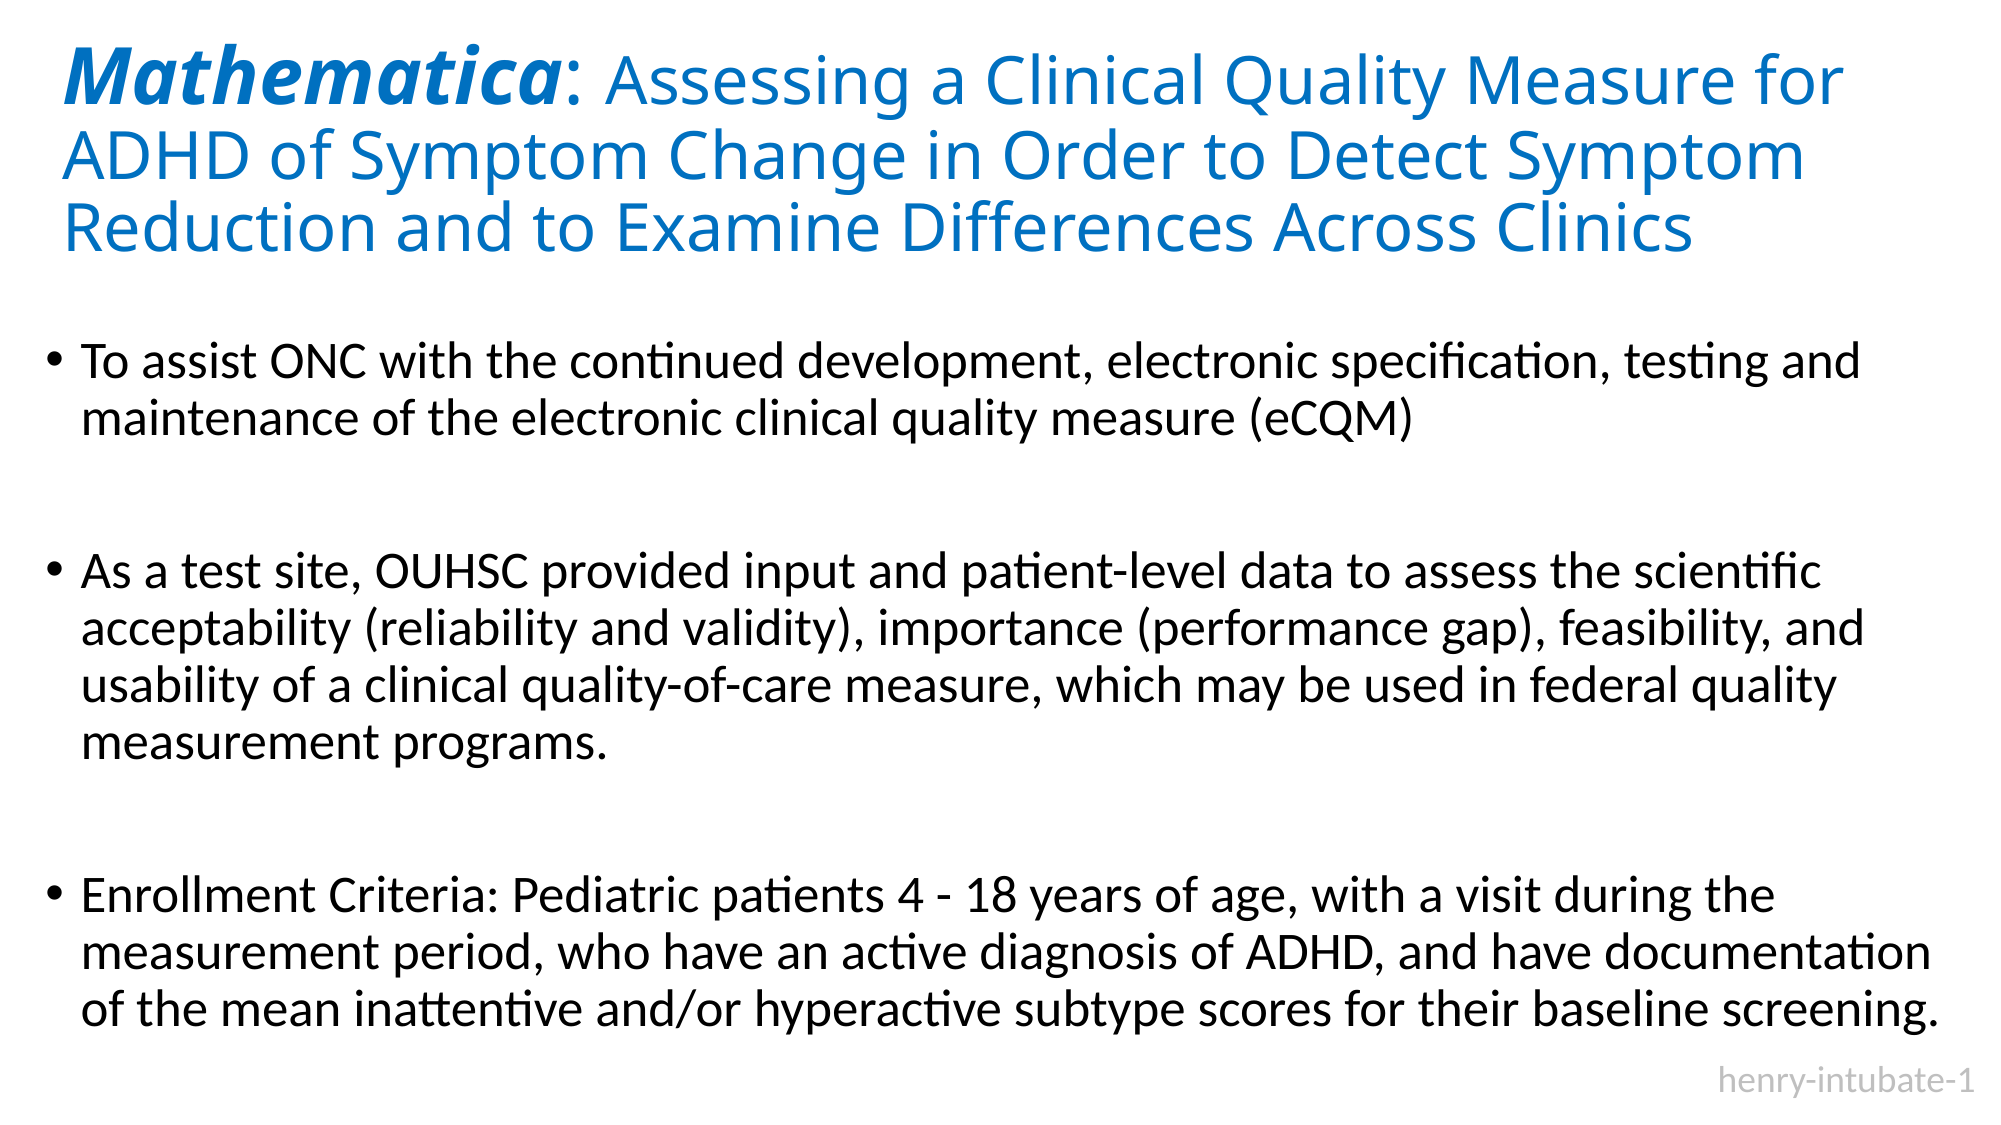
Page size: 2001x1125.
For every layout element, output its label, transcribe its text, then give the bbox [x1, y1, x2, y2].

title Mathematica: Assessing a Clinical Quality Measure for ADHD of Symptom Change in Order to Detect Symptom Reduction and to Examine Differences Across Clinics [47, 18, 1964, 283]
text_box henry-intubate-1 [1702, 1047, 1991, 1108]
list To assist ONC with the continued development, electronic specification, testing and maintenance of the electronic clinical quality measure (eCQM) As a test site, OUHSC provided input and patient-level data to assess the scientific acceptability (reliability and validity), importance (performance gap), feasibility, and usability of a clinical quality-of-care measure, which may be used in federal quality measurement programs. Enrollment Criteria: Pediatric patients 4 - 18 years of age, with a visit during the measurement period, who have an active diagnosis of ADHD, and have documentation of the mean inattentive and/or hyperactive subtype scores for their baseline screening. [30, 324, 1964, 1110]
